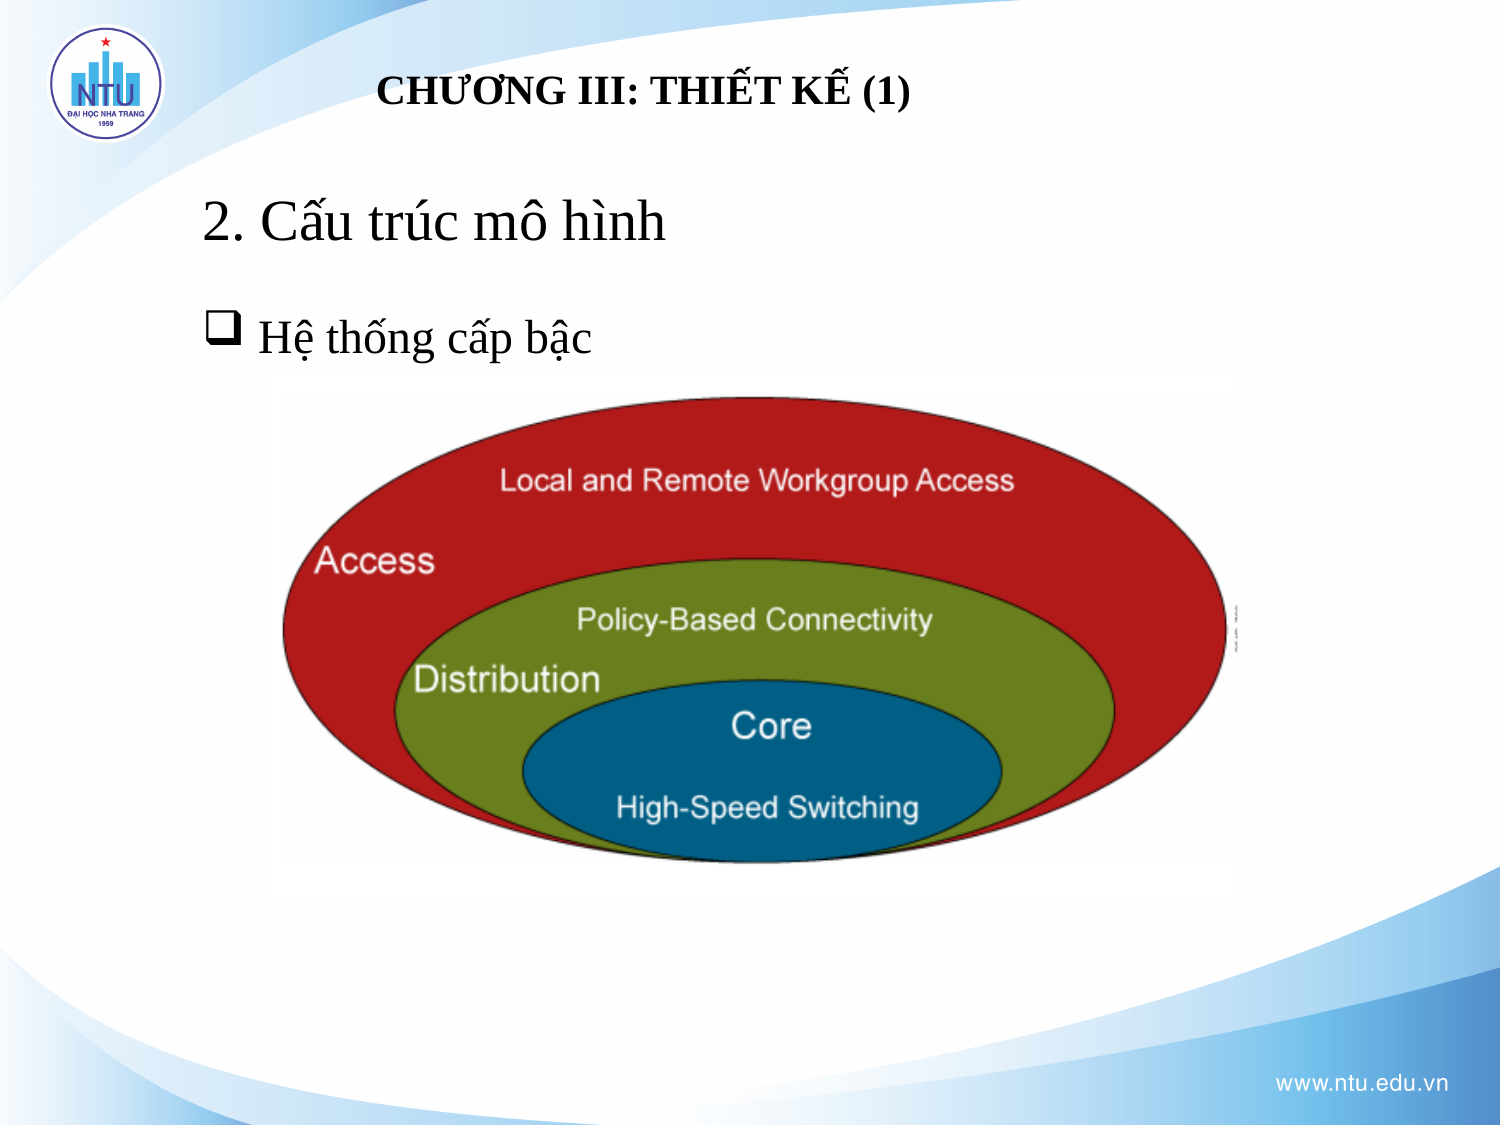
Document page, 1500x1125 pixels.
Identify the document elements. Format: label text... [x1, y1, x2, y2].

text_box CHƯƠNG III: THIẾT KẾ (1) [187, 37, 1100, 138]
text_box Hệ thống cấp bậc [37, 269, 1500, 406]
text_box 2. Cấu trúc mô hình [187, 174, 1306, 269]
picture [0, 0, 1500, 1125]
